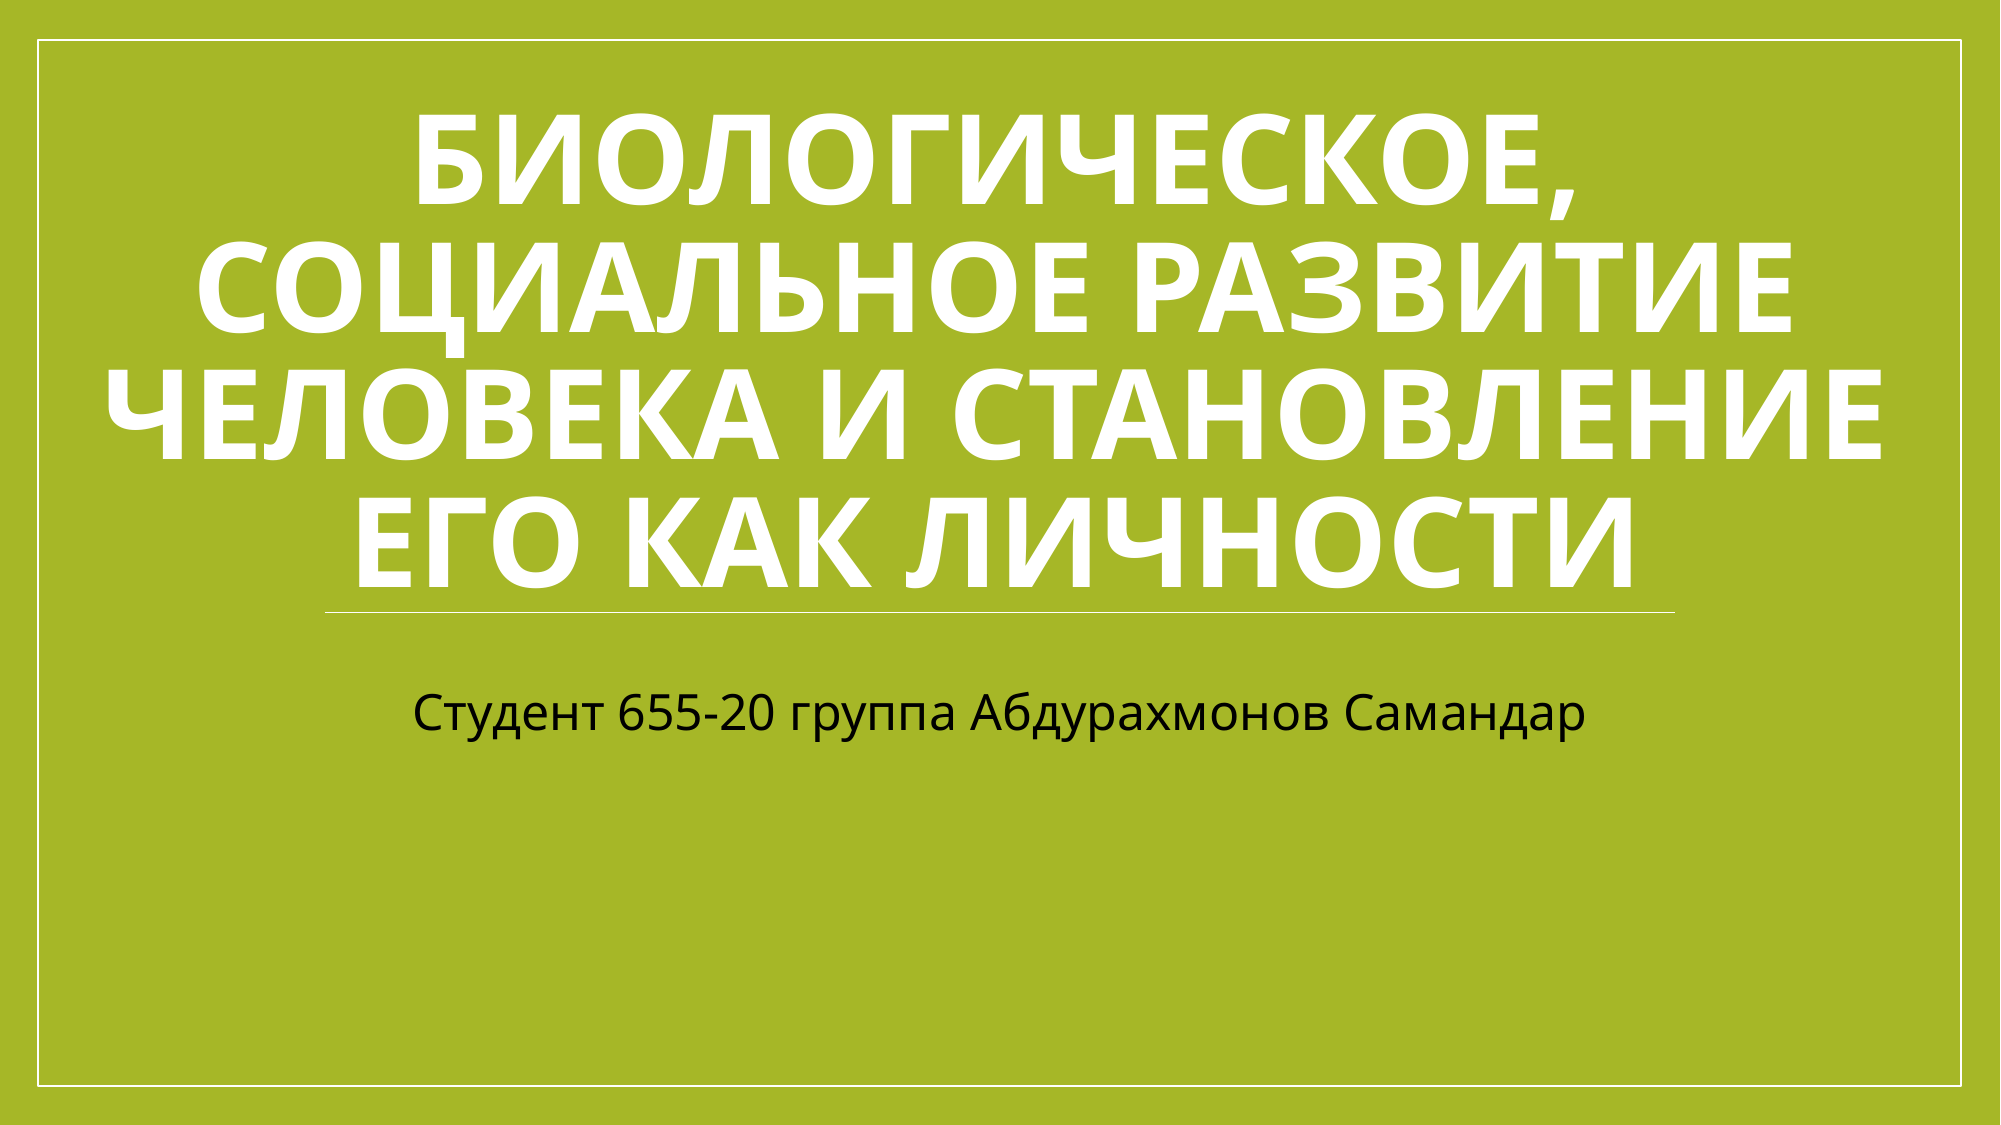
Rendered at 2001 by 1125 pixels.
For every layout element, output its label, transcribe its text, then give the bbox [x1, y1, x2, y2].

subtitle Студент 655-20 группа Абдурахмонов Самандар [249, 679, 1750, 952]
title Биологическое, социальное развитие человека и становление его как личности [23, 0, 1968, 621]
